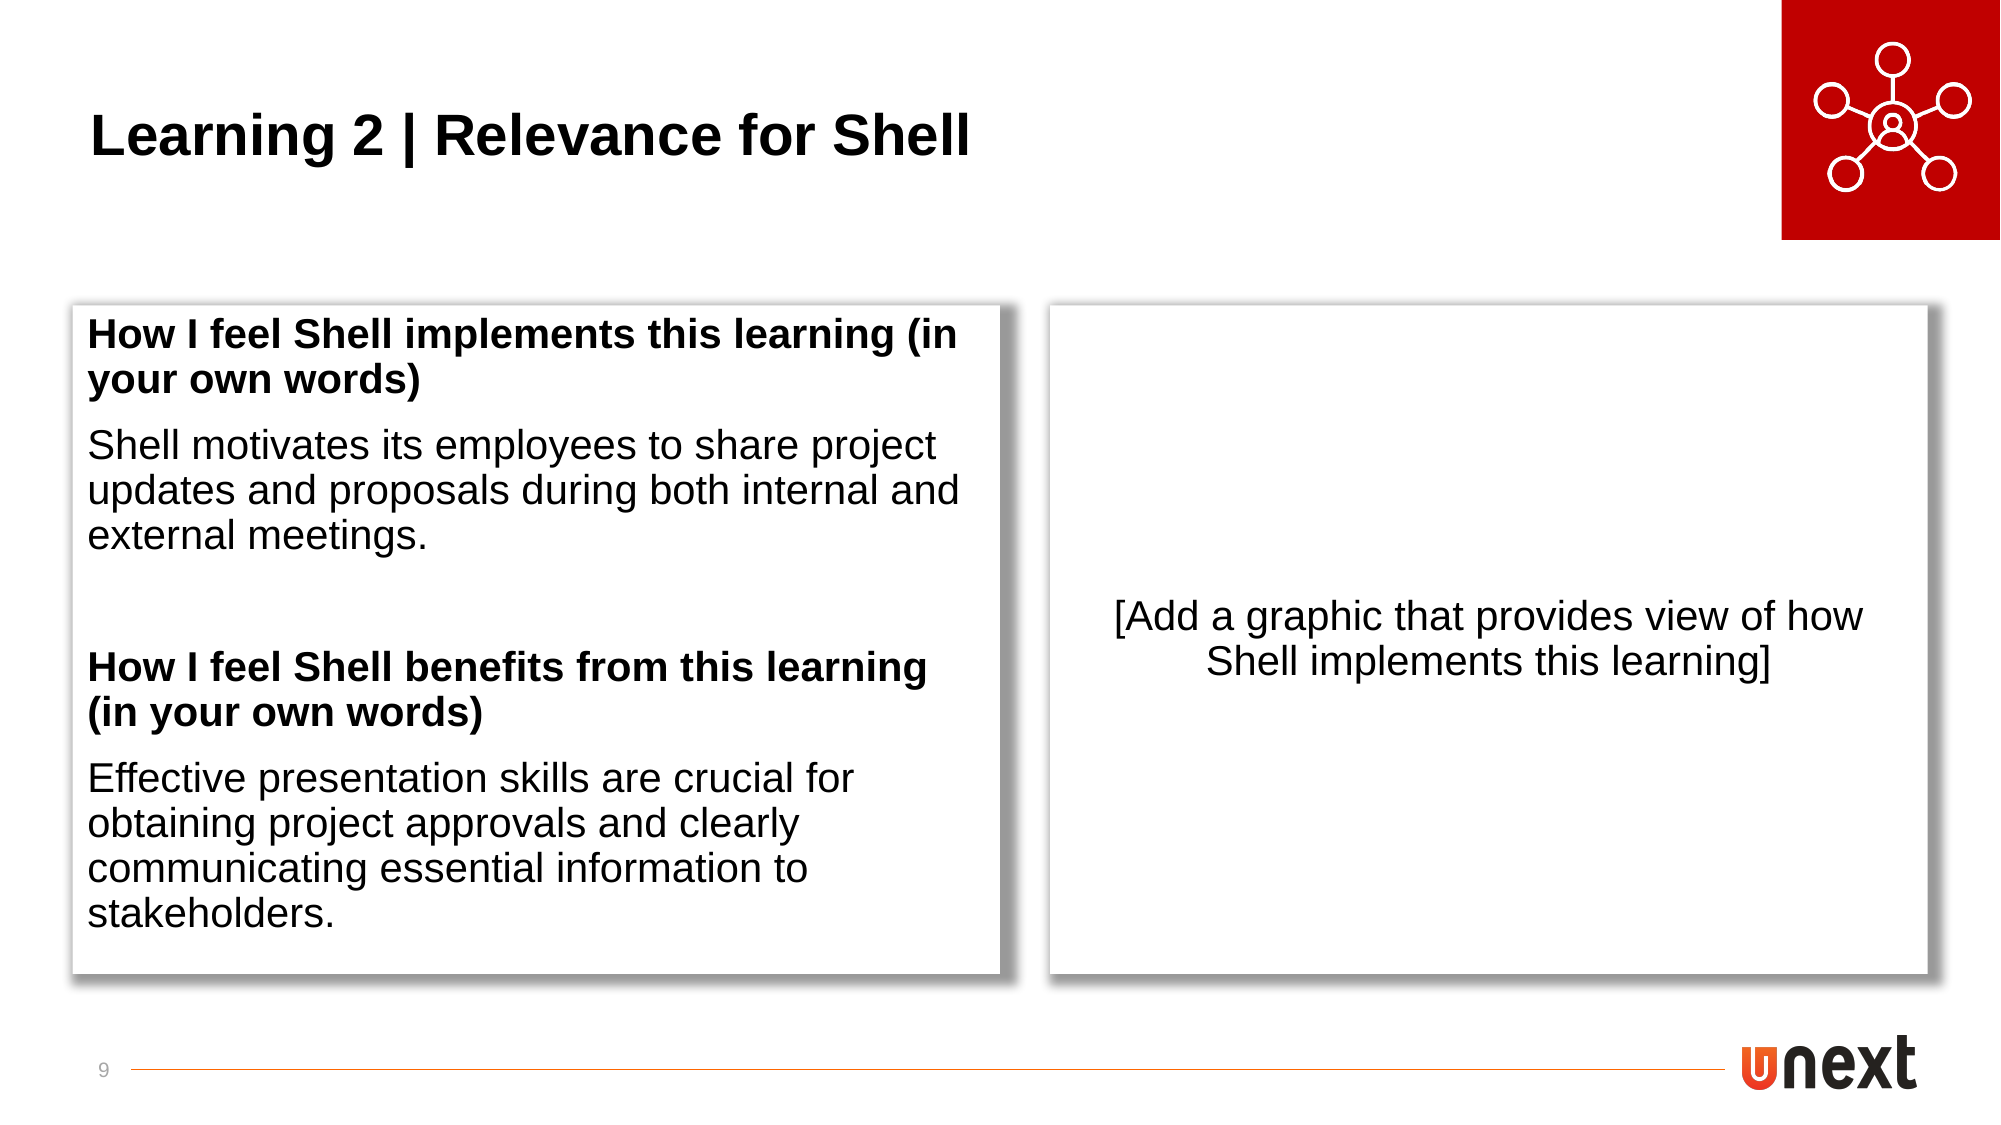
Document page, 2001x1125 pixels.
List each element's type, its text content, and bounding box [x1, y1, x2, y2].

picture [1795, 19, 1990, 214]
slide_number 9 [48, 1047, 110, 1091]
text_box How I feel Shell implements this learning (in your own words) Shell motivates its employees to share project updates and proposals during both internal and external meetings. How I feel Shell benefits from this learning (in your own words) Effective presentation skills are crucial for obtaining project approvals and clearly communicating essential information to stakeholders. [72, 305, 1000, 974]
title Learning 2 | Relevance for Shell [76, 78, 1795, 196]
text_box [1781, 0, 2000, 241]
picture [1742, 1035, 1917, 1090]
text_box [Add a graphic that provides view of how Shell implements this learning] [1050, 305, 1928, 974]
